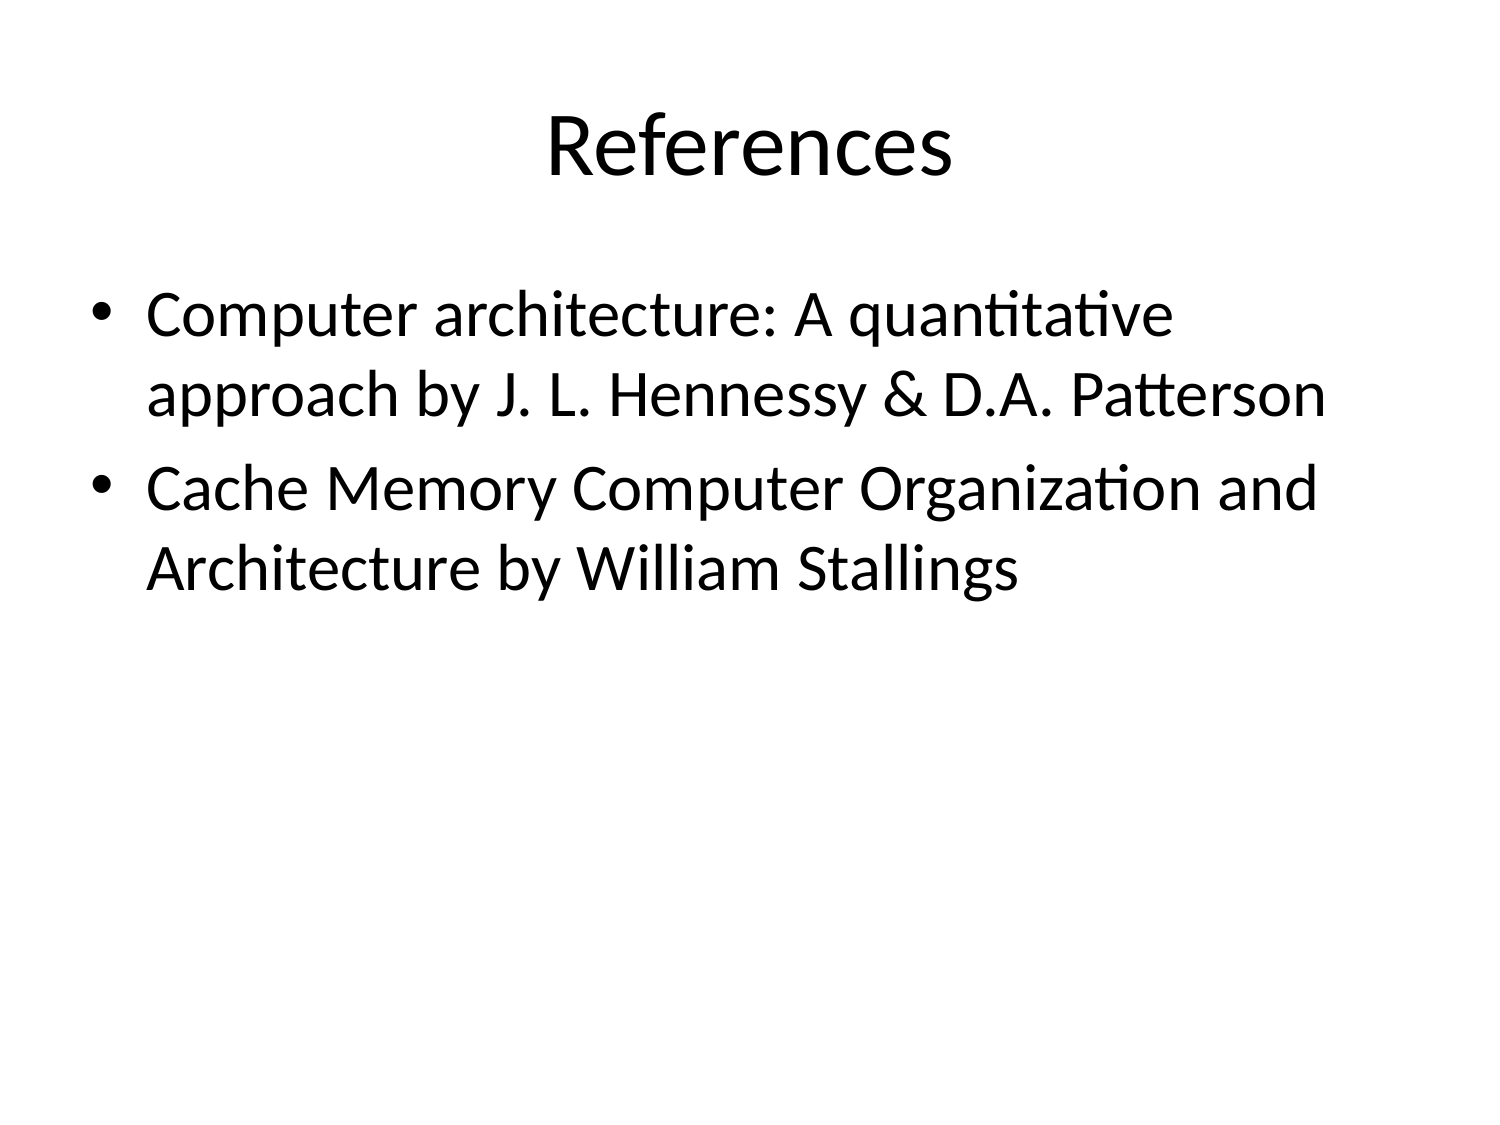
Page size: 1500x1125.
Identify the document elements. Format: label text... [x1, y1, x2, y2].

list Computer architecture: A quantitative approach by J. L. Hennessy & D.A. Patterson Cache Memory Computer Organization and Architecture by William Stallings [75, 262, 1425, 1005]
title References [75, 45, 1425, 233]
